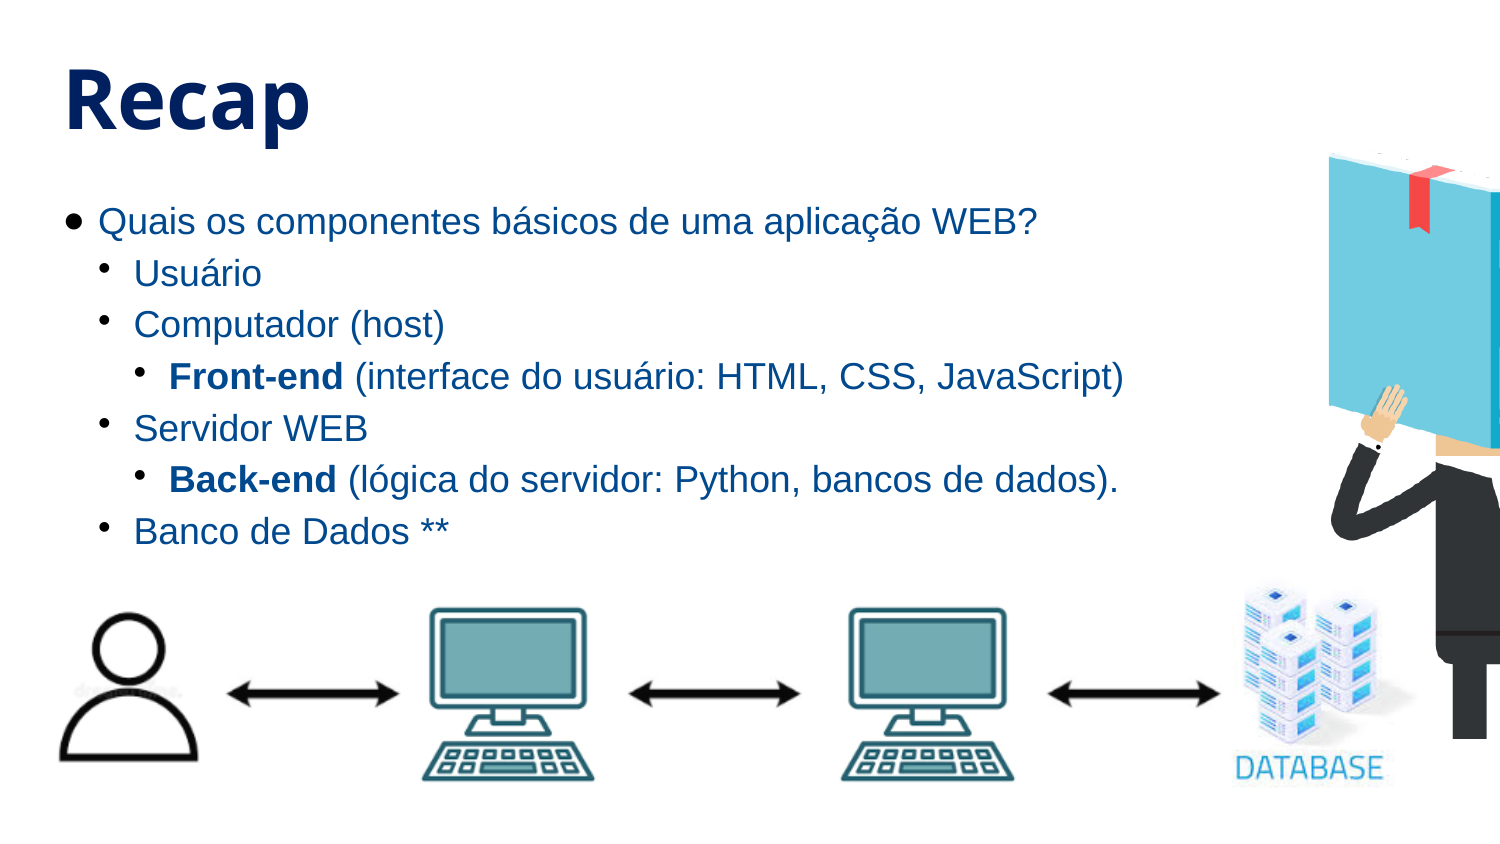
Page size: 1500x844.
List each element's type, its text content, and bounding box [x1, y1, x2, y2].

picture [50, 590, 207, 780]
text_box Quais os componentes básicos de uma aplicação WEB? Usuário Computador (host) Front-end (interface do usuário: HTML, CSS, JavaScript) Servidor WEB Back-end (lógica do servidor: Python, bancos de dados). Banco de Dados ** [47, 182, 1310, 767]
picture [826, 147, 1500, 802]
picture [212, 590, 814, 802]
text_box Recap [47, 31, 1275, 179]
